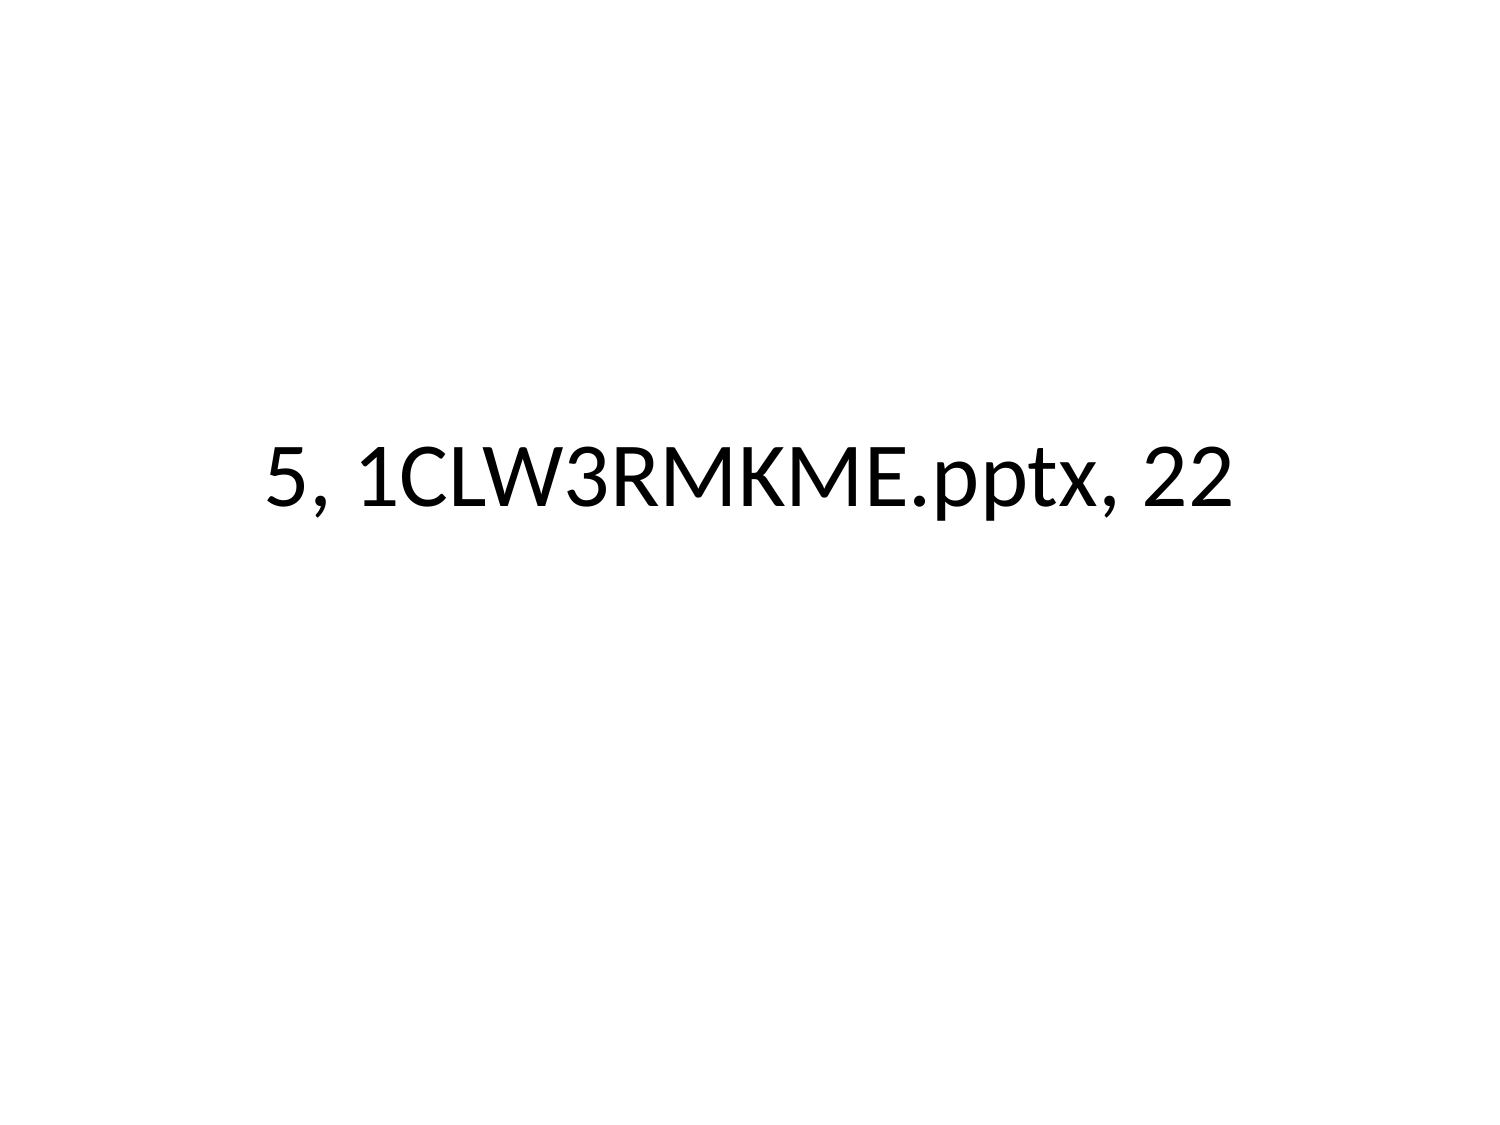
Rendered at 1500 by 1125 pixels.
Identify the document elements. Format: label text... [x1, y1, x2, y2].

title 5, 1CLW3RMKME.pptx, 22 [112, 349, 1388, 591]
